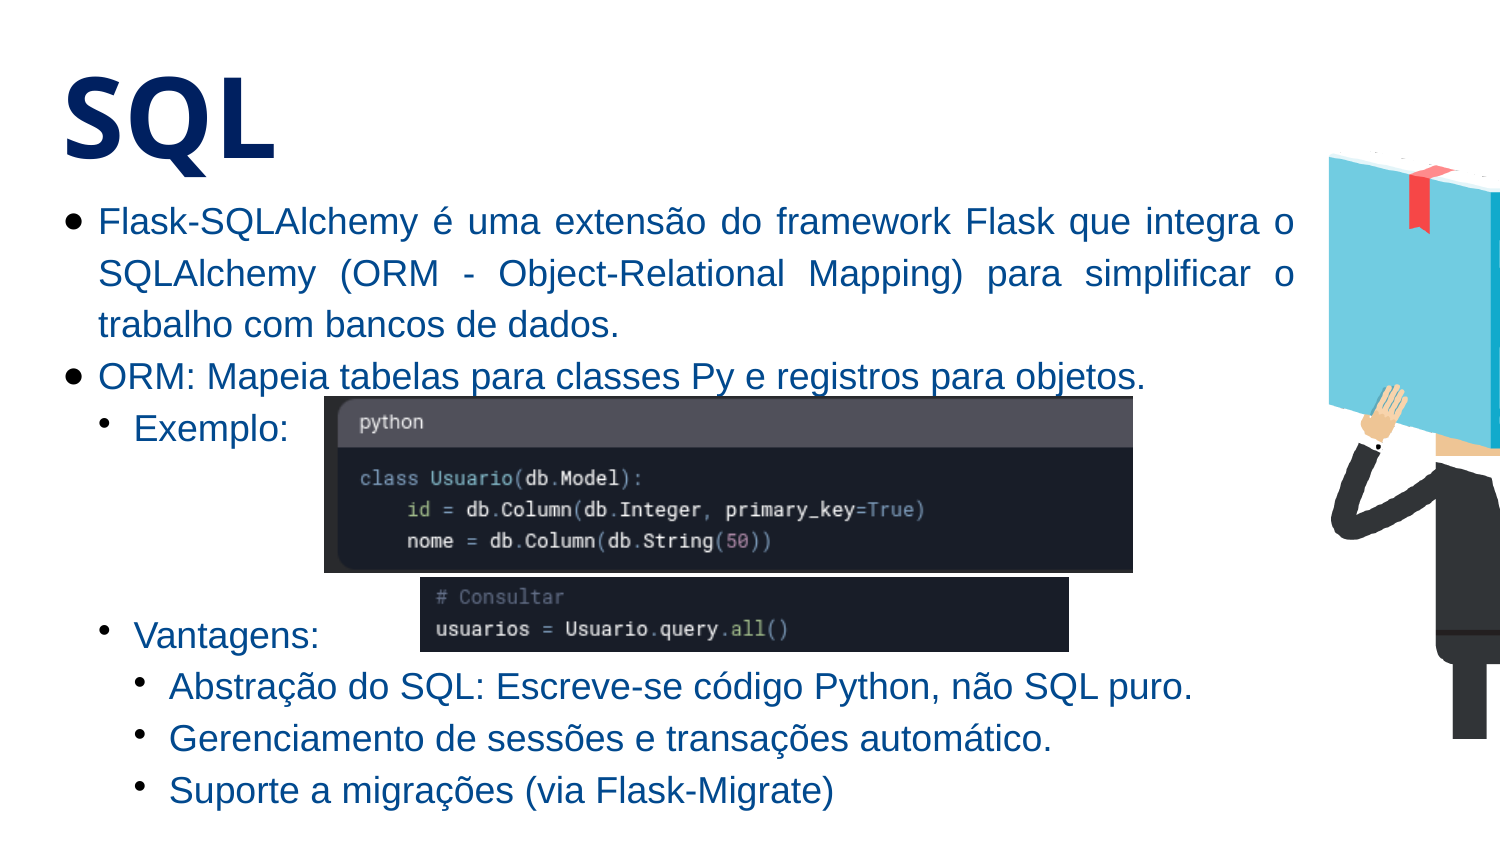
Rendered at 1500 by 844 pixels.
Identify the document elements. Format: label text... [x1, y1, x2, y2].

text_box SQL [47, 30, 1275, 179]
picture [420, 577, 1069, 652]
picture [324, 396, 1133, 573]
picture [1328, 147, 1500, 739]
text_box Flask-SQLAlchemy é uma extensão do framework Flask que integra o SQLAlchemy (ORM - Object-Relational Mapping) para simplificar o trabalho com bancos de dados. ORM: Mapeia tabelas para classes Py e registros para objetos. Exemplo: Vantagens: Abstração do SQL: Escreve-se código Python, não SQL puro. Gerenciamento de sessões e transações automático. Suporte a migrações (via Flask-Migrate) [47, 182, 1310, 844]
